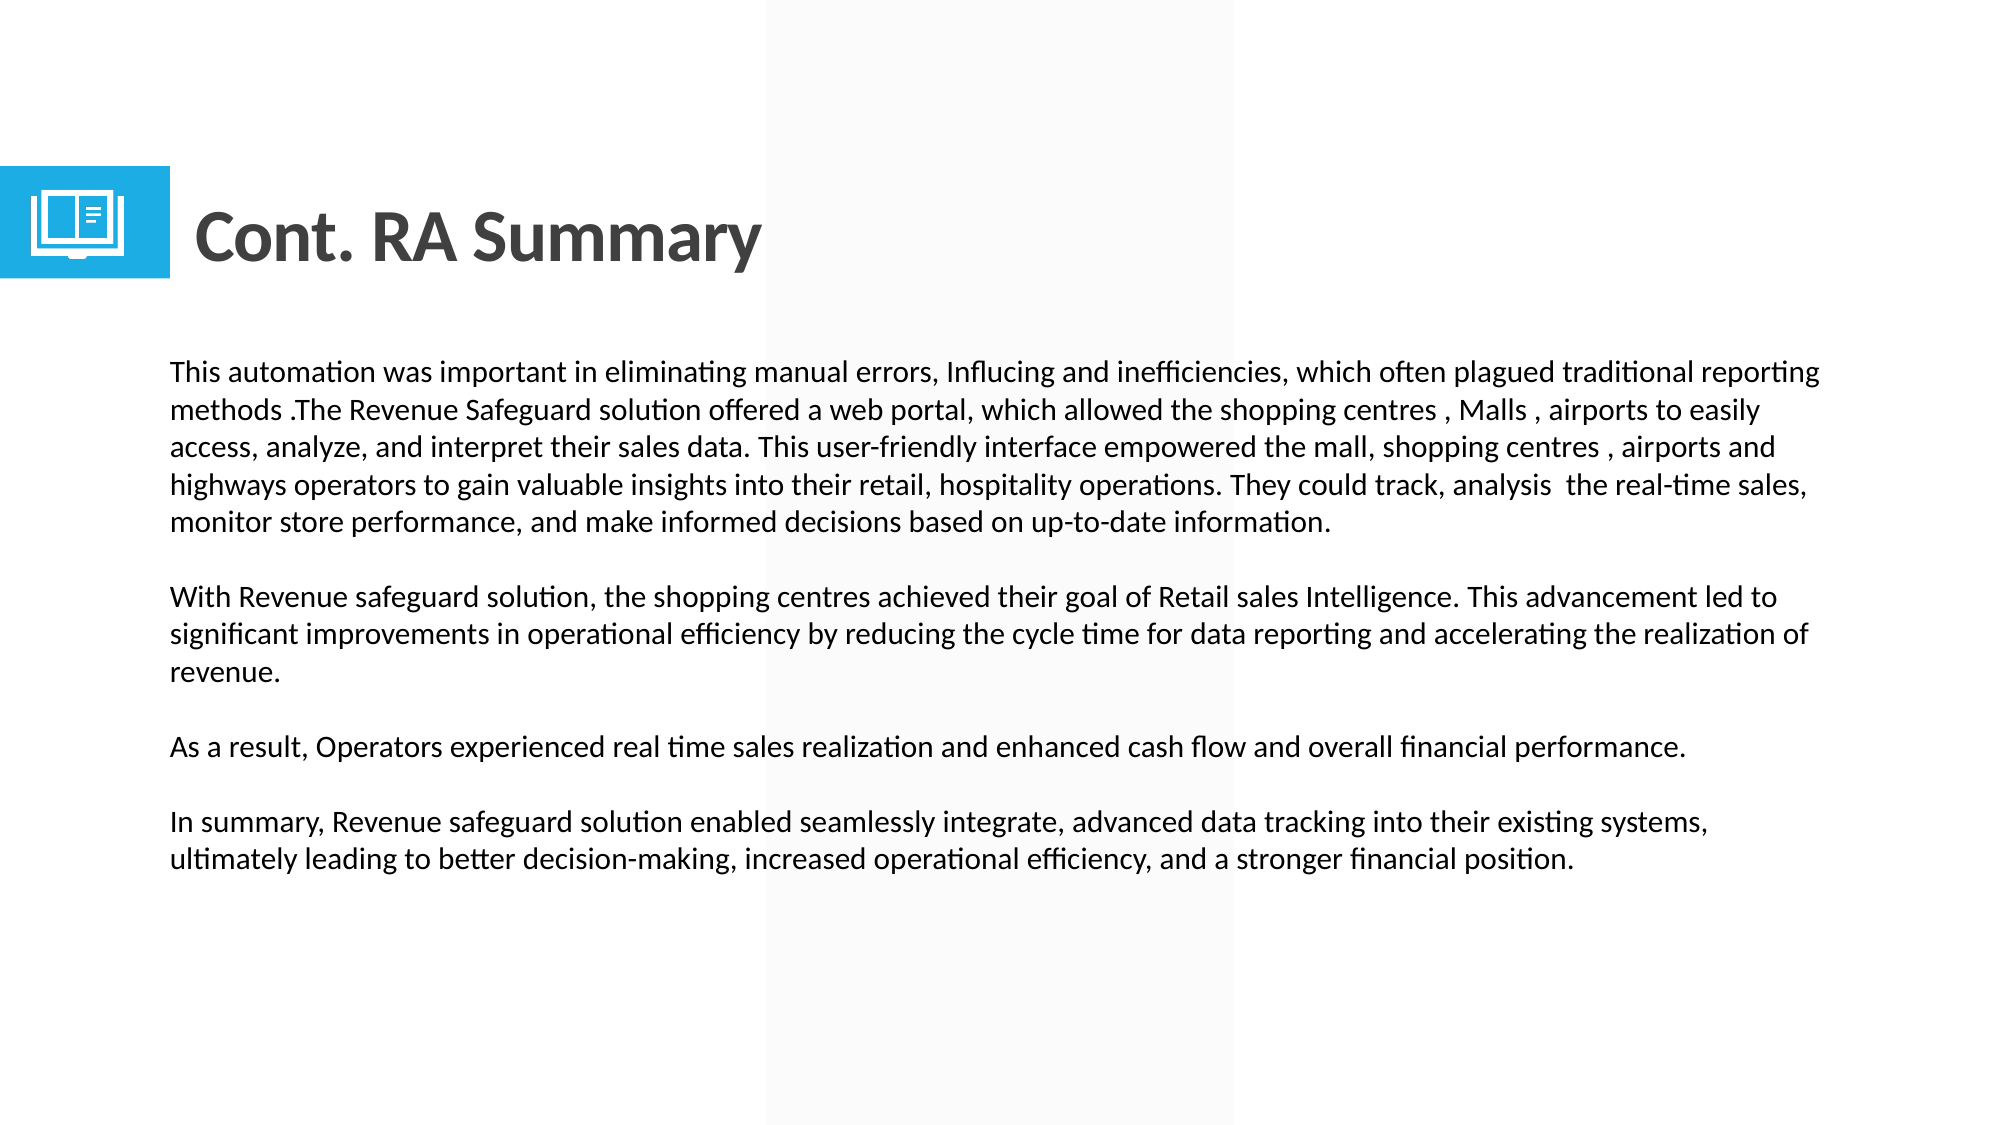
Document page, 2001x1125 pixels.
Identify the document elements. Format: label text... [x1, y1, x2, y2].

title Cont. RA Summary [180, 162, 1109, 274]
text_box [25, 172, 129, 275]
text_box This automation was important in eliminating manual errors, Influcing and inefficiencies, which often plagued traditional reporting methods .The Revenue Safeguard solution offered a web portal, which allowed the shopping centres , Malls , airports to easily access, analyze, and interpret their sales data. This user-friendly interface empowered the mall, shopping centres , airports and highways operators to gain valuable insights into their retail, hospitality operations. They could track, analysis the real-time sales, monitor store performance, and make informed decisions based on up-to-date information. With Revenue safeguard solution, the shopping centres achieved their goal of Retail sales Intelligence. This advancement led to significant improvements in operational efficiency by reducing the cycle time for data reporting and accelerating the realization of revenue. As a result, Operators experienced real time sales realization and enhanced cash flow and overall financial performance. In summary, Revenue safeguard solution enabled seamlessly integrate, advanced data tracking into their existing systems, ultimately leading to better decision-making, increased operational efficiency, and a stronger financial position. [154, 274, 1846, 929]
